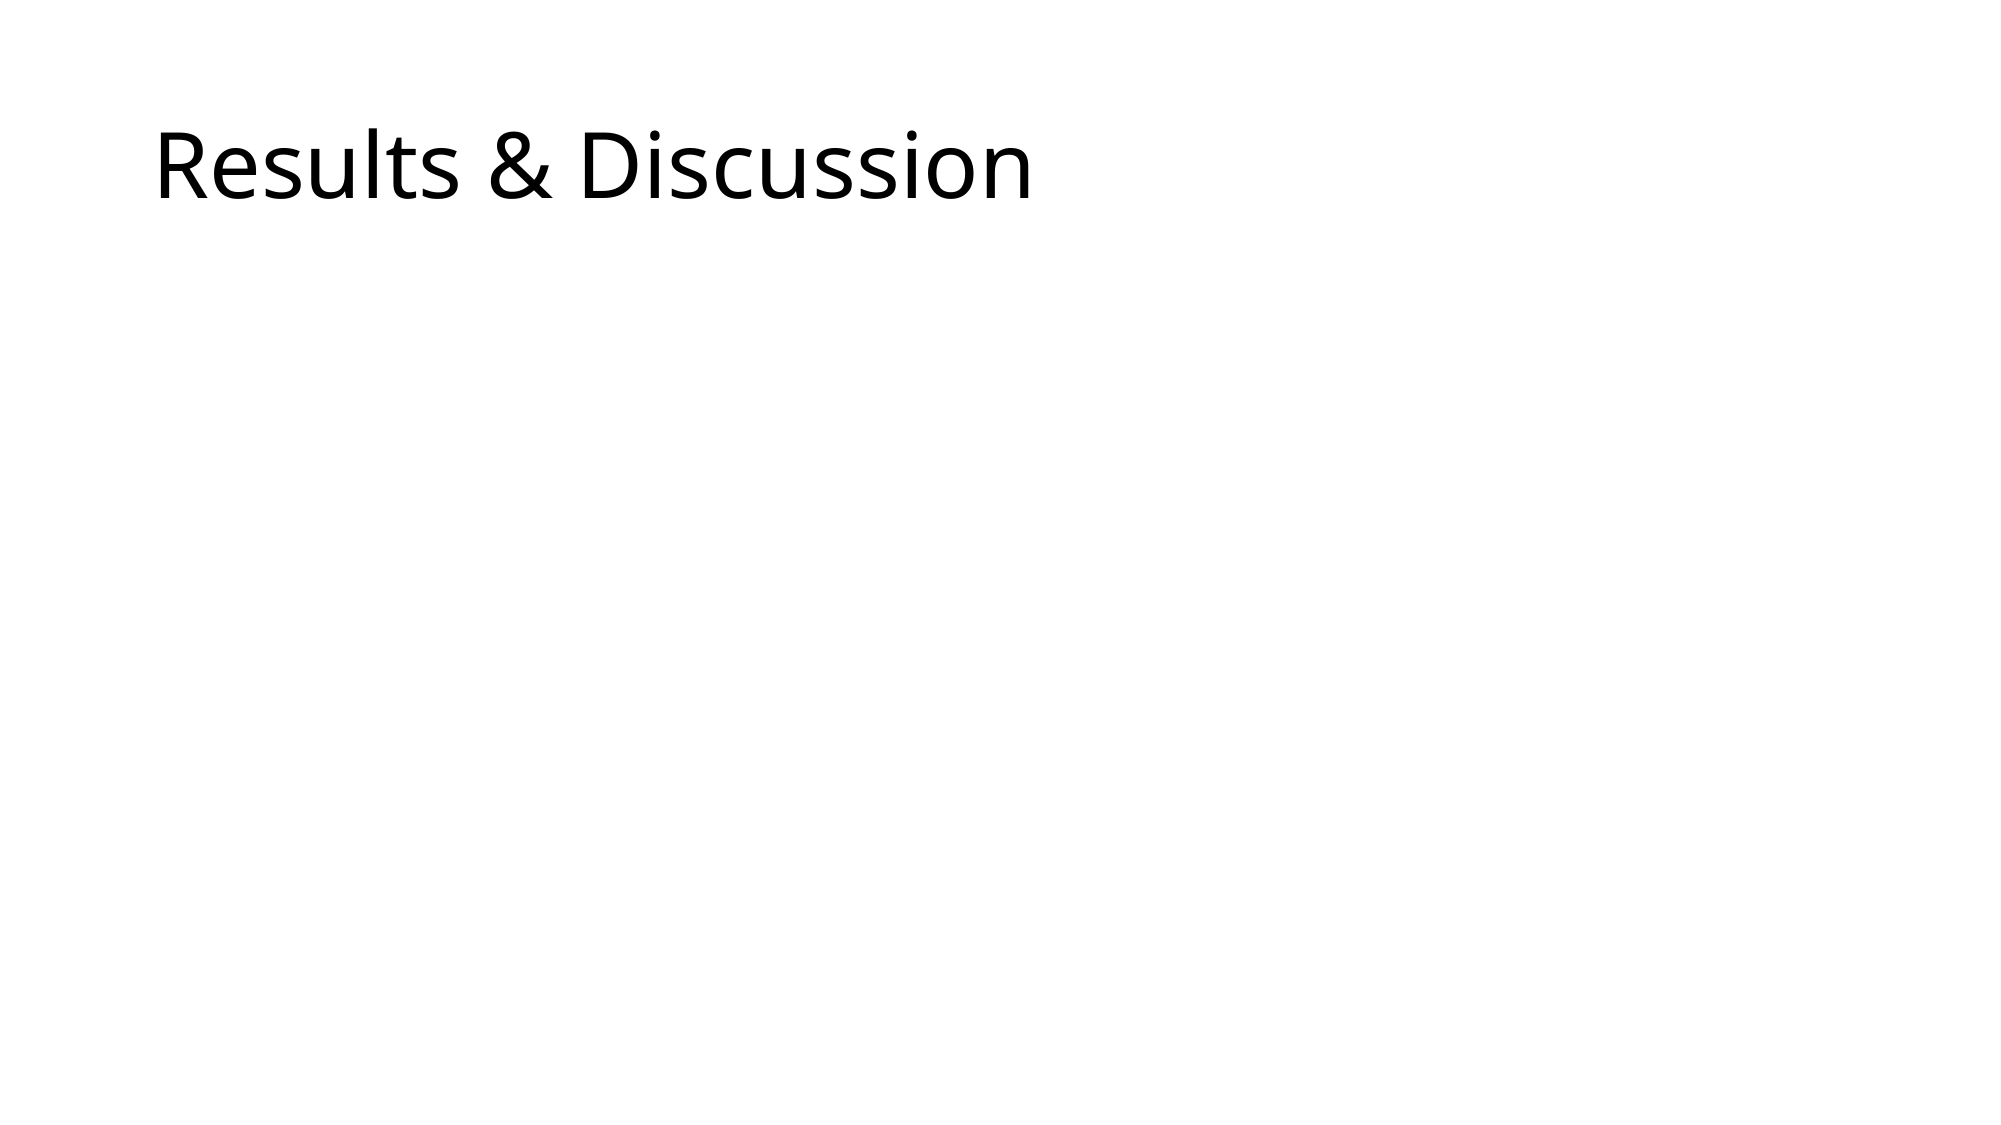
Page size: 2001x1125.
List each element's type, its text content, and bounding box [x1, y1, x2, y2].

title Results & Discussion [137, 59, 1863, 278]
